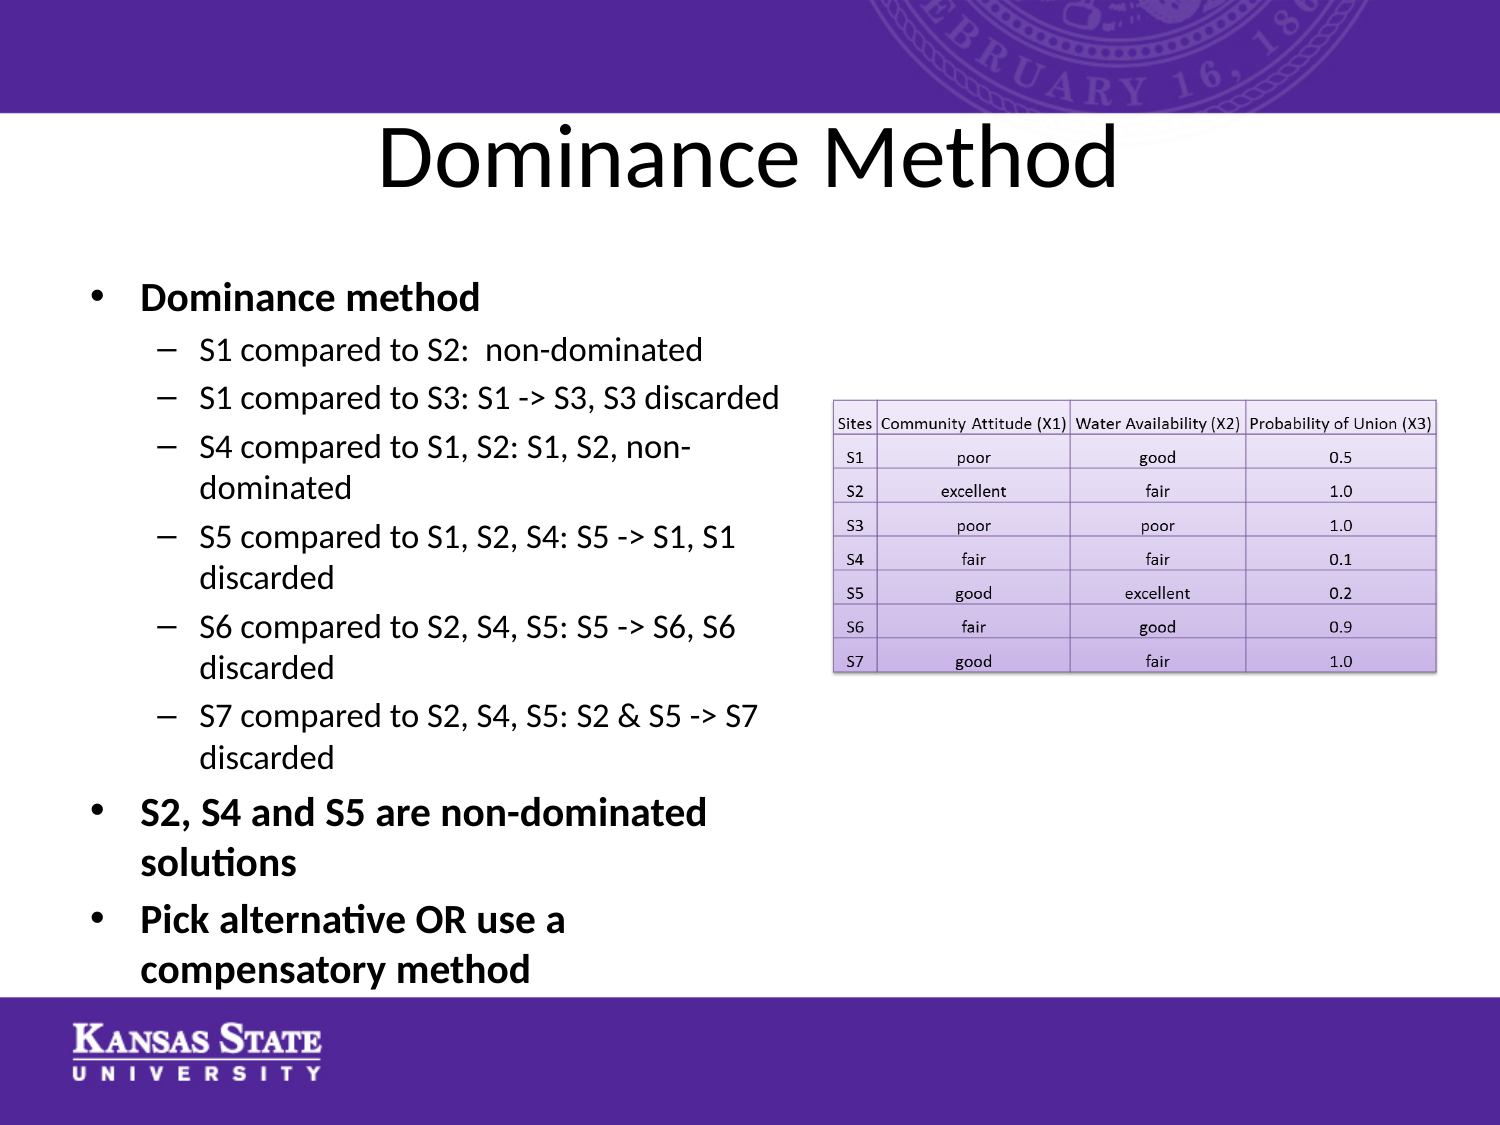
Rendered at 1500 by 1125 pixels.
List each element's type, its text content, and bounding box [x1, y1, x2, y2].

title Dominance Method [75, 57, 1425, 245]
list Dominance method S1 compared to S2: non-dominated S1 compared to S3: S1 -> S3, S3 discarded S4 compared to S1, S2: S1, S2, non-dominated S5 compared to S1, S2, S4: S5 -> S1, S1 discarded S6 compared to S2, S4, S5: S5 -> S6, S6 discarded S7 compared to S2, S4, S5: S2 & S5 -> S7 discarded S2, S4 and S5 are non-dominated solutions Pick alternative OR use a compensatory method [75, 262, 829, 1005]
picture [0, 0, 1500, 1125]
